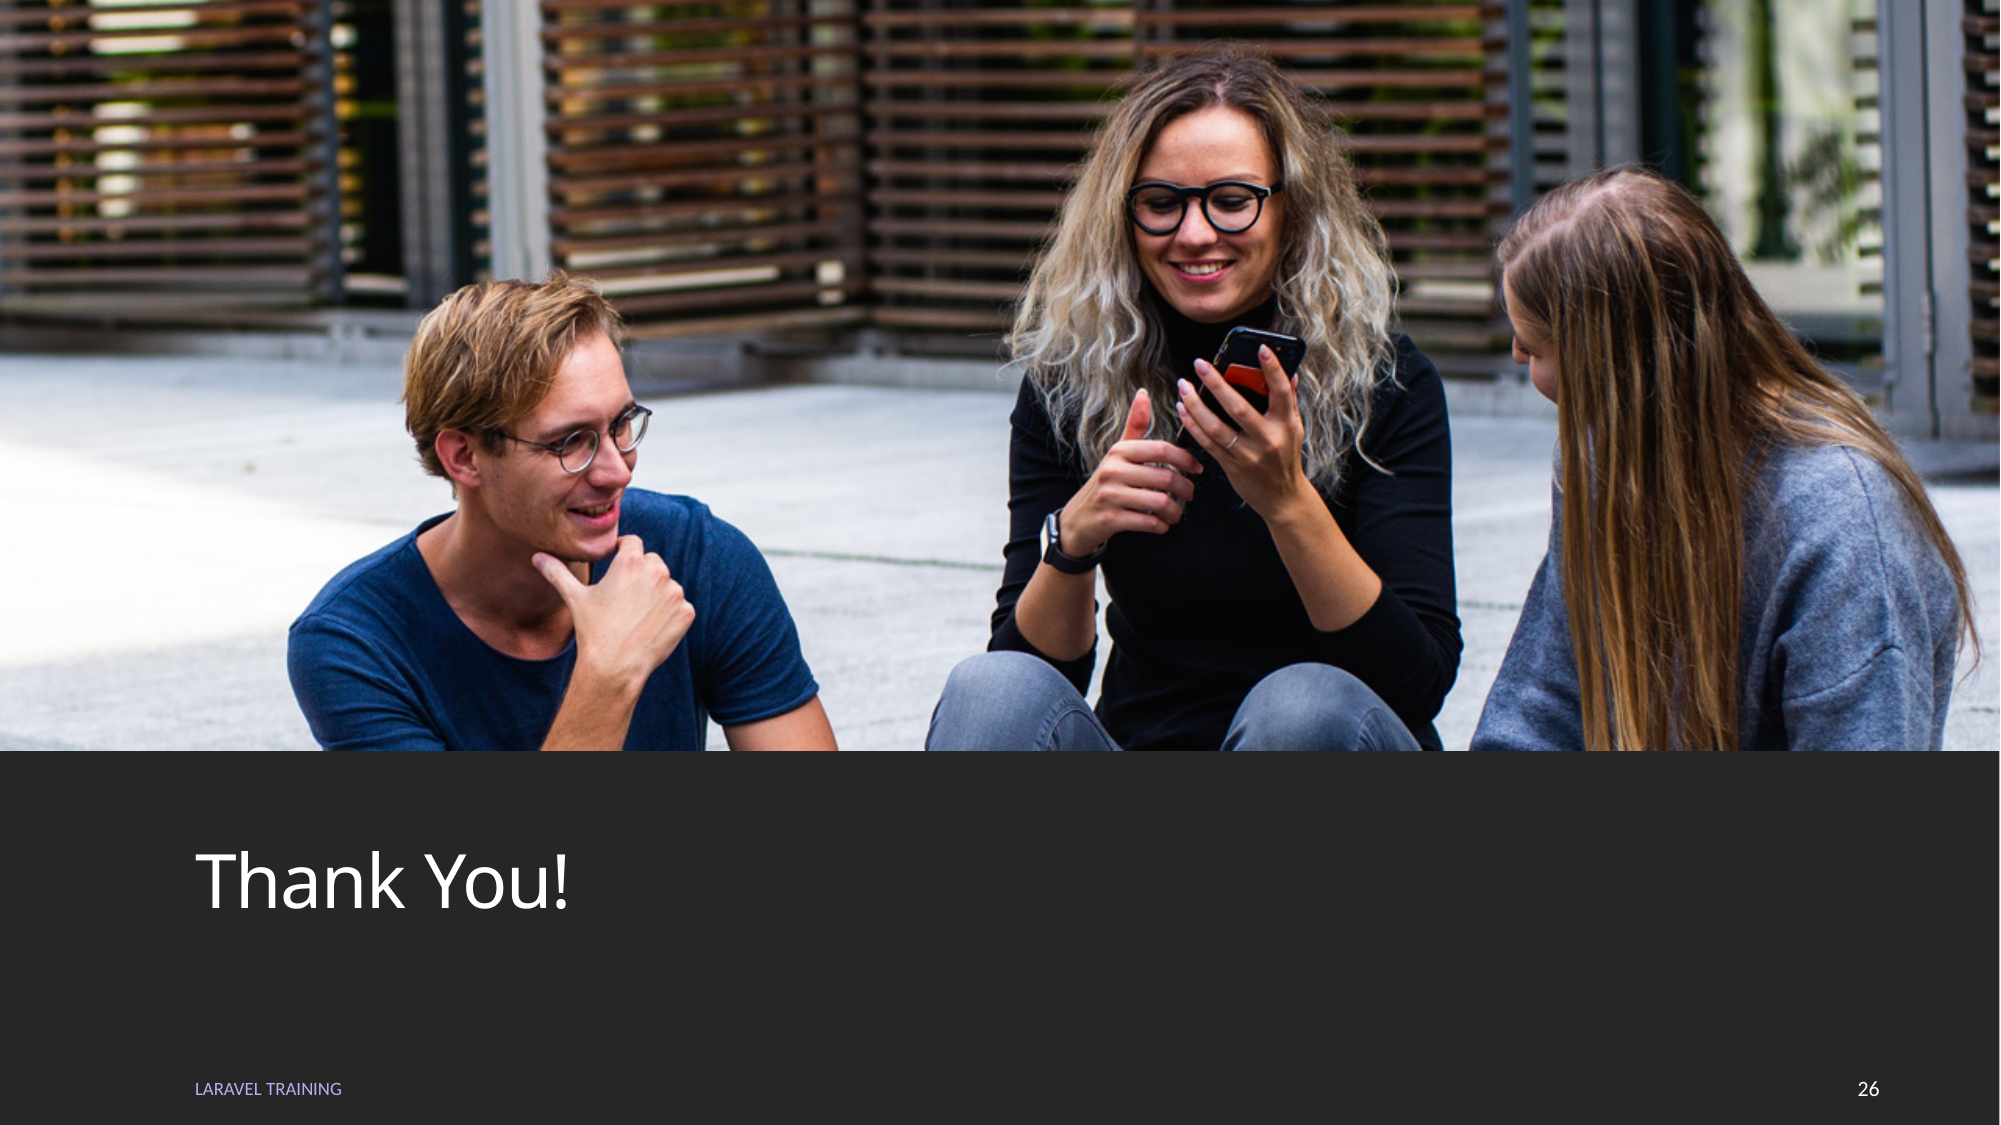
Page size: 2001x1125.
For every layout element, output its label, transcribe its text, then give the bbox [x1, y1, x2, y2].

title Thank You! [180, 802, 1839, 925]
footer LARAVEL TRAINING [180, 1057, 1299, 1118]
slide_number 26 [1793, 1057, 1895, 1118]
picture [0, 0, 2000, 752]
